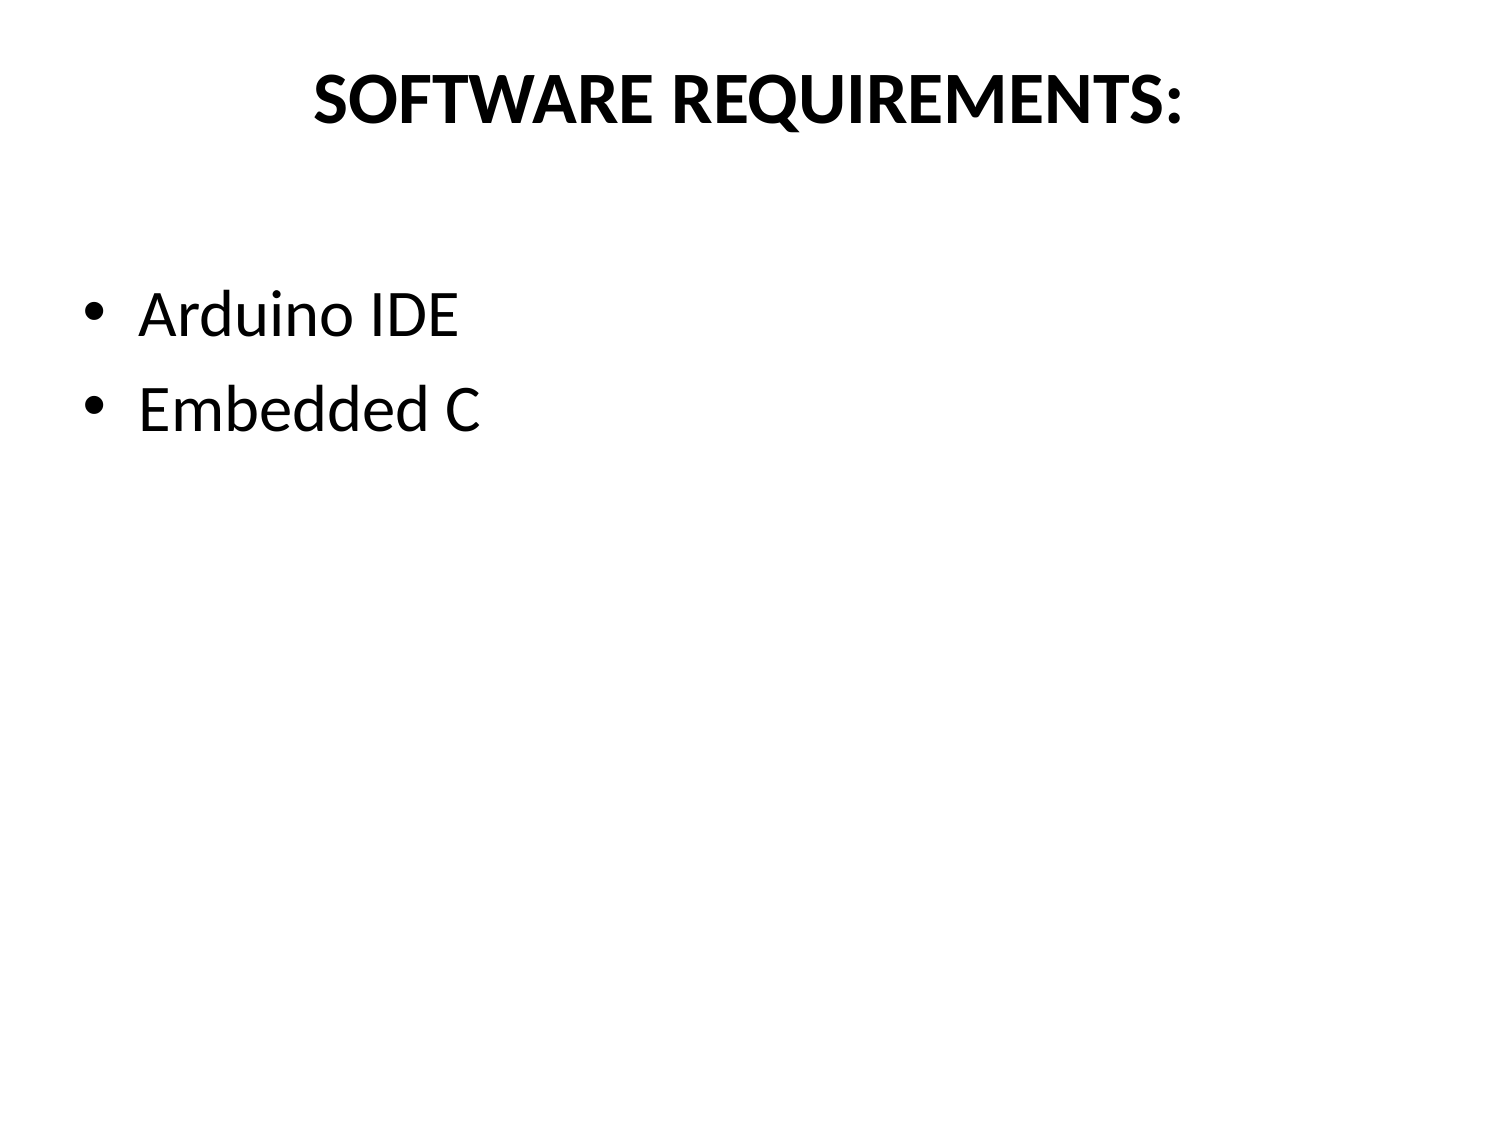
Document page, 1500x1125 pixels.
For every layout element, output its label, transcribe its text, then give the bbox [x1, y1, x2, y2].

title SOFTWARE REQUIREMENTS: [74, 44, 1426, 234]
list Arduino IDE Embedded C [74, 261, 1426, 1006]
